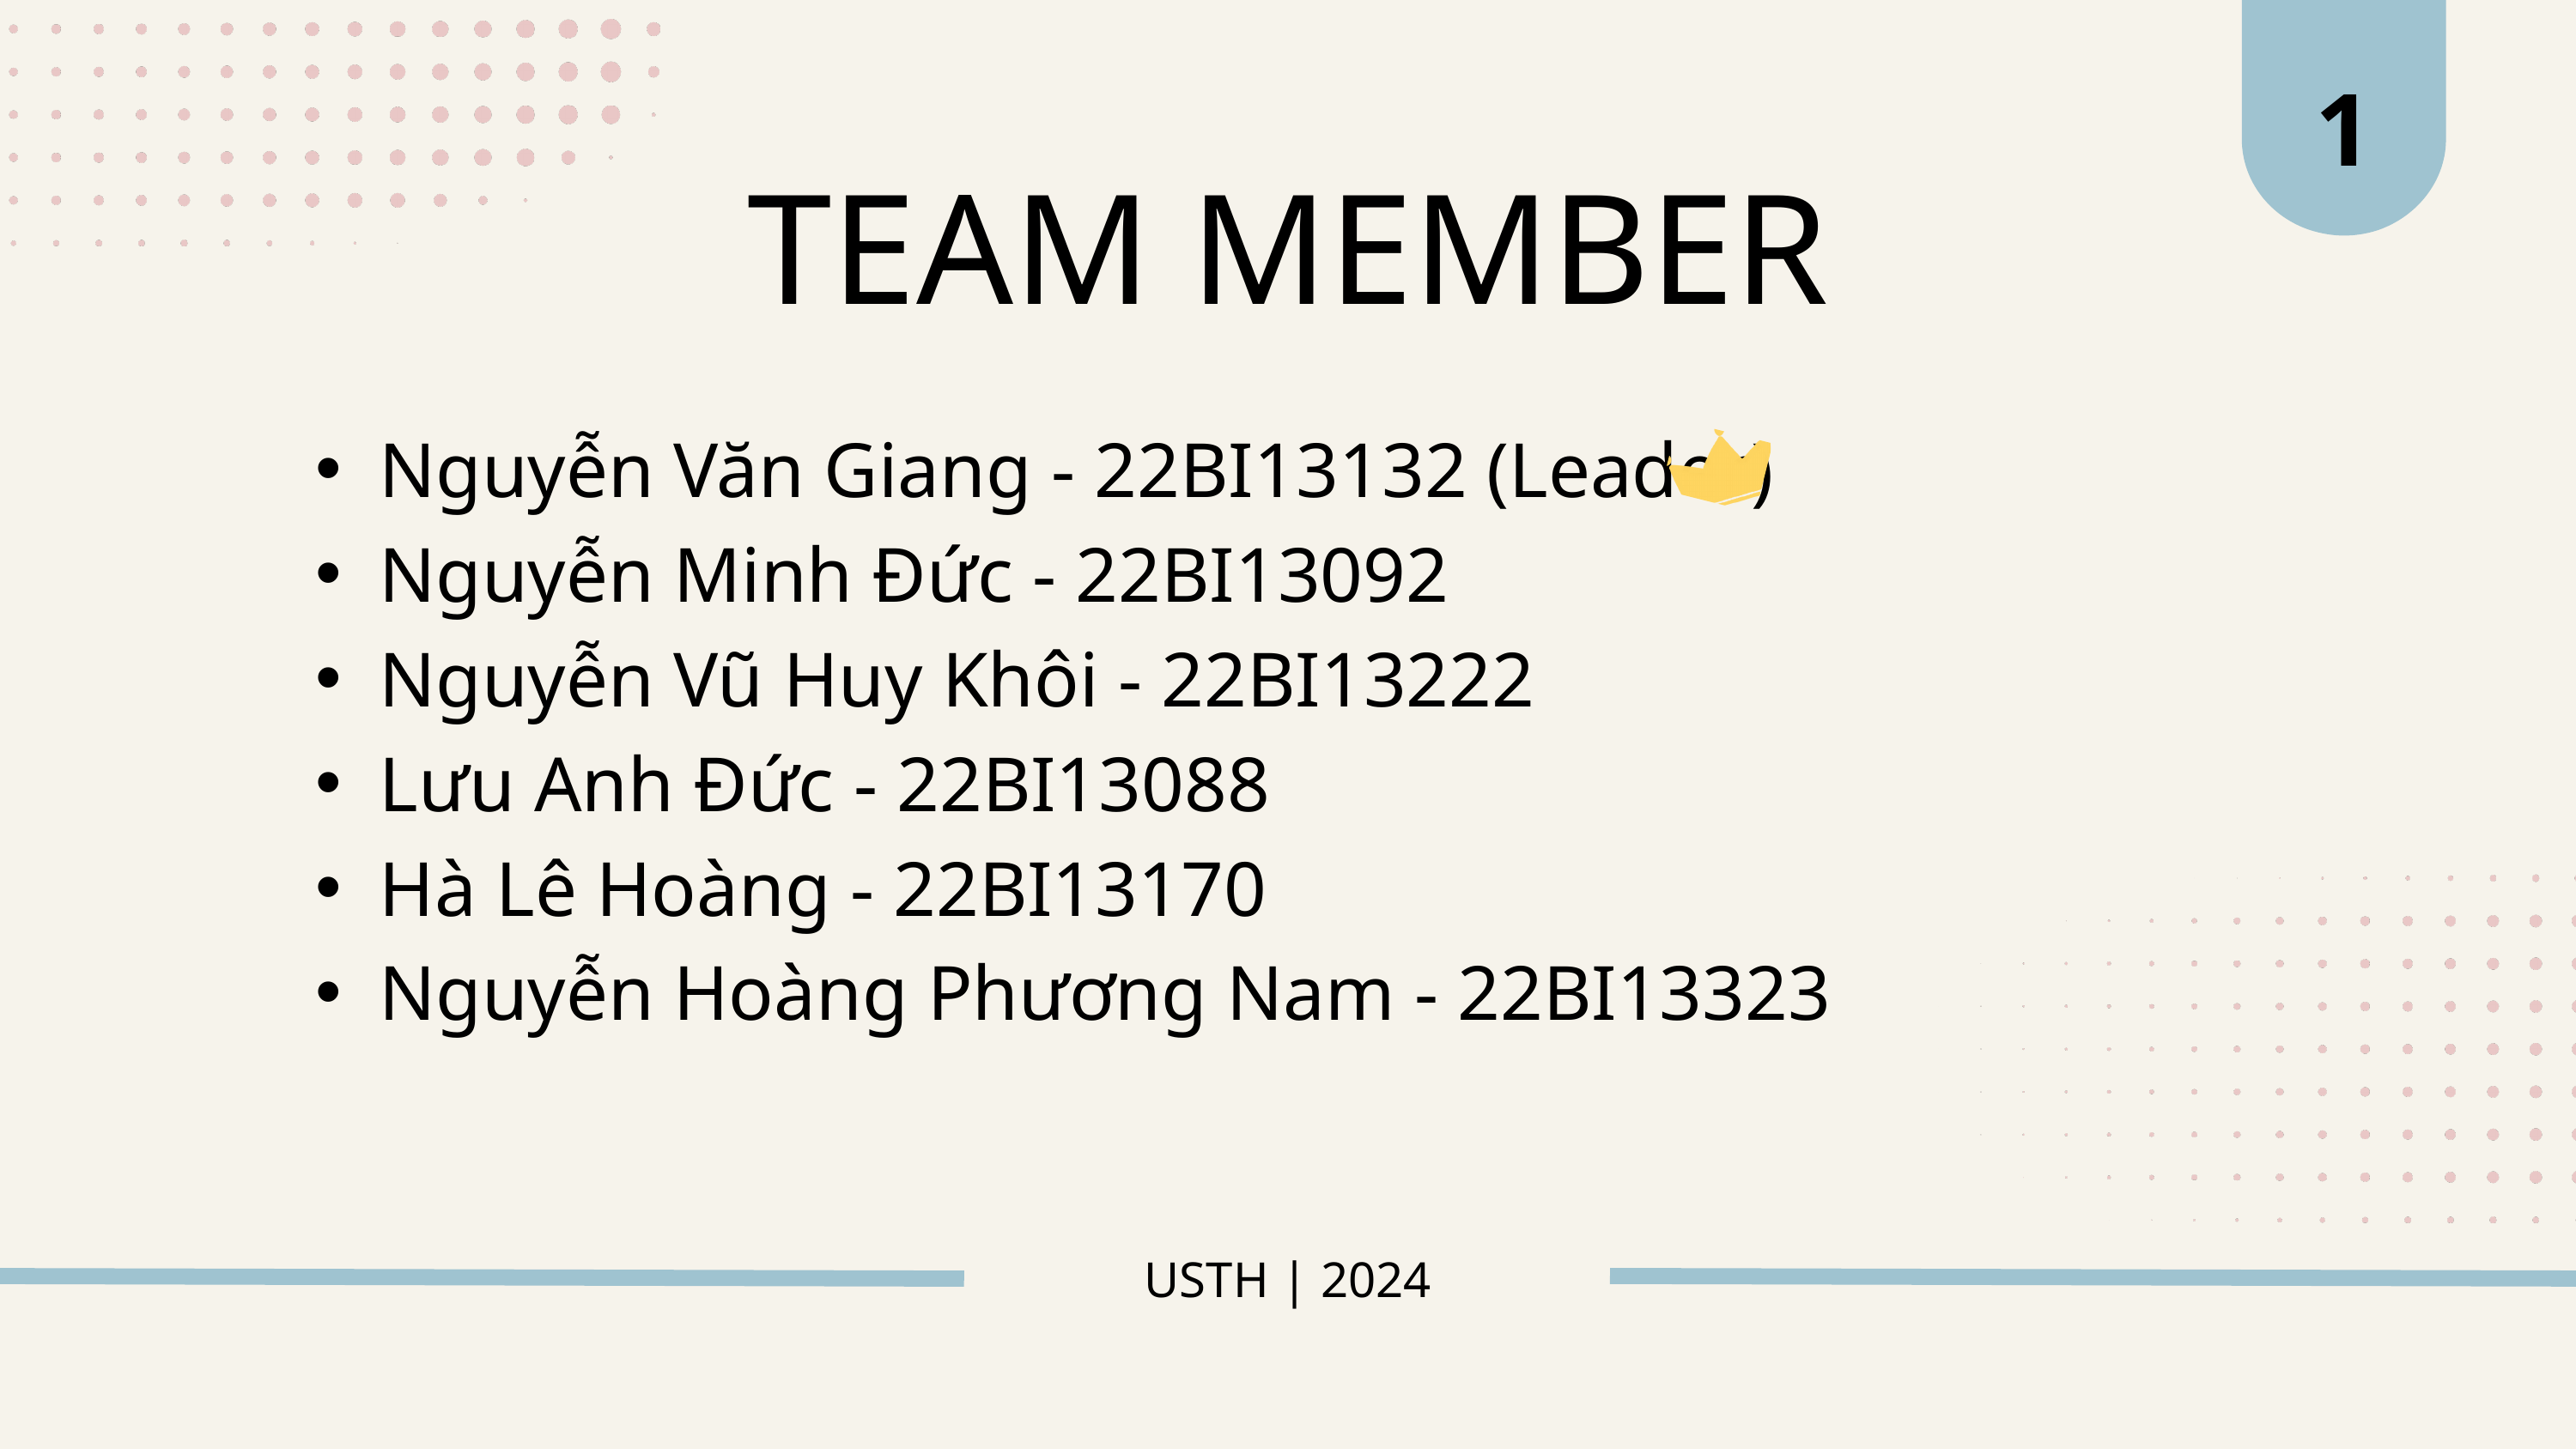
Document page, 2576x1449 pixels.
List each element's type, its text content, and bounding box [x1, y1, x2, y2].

text_box [1938, 874, 2576, 1223]
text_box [2233, 0, 2455, 236]
text_box TEAM MEMBER [359, 122, 2216, 336]
text_box [0, 0, 660, 246]
text_box Nguyễn Văn Giang - 22BI13132 (Leader) Nguyễn Minh Đức - 22BI13092 Nguyễn Vũ Huy Khôi - 22BI13222 Lưu Anh Đức - 22BI13088 Hà Lê Hoàng - 22BI13170 Nguyễn Hoàng Phương Nam - 22BI13323 [252, 407, 2324, 1036]
text_box USTH | 2024 [803, 1239, 1773, 1307]
text_box [1661, 420, 1773, 513]
